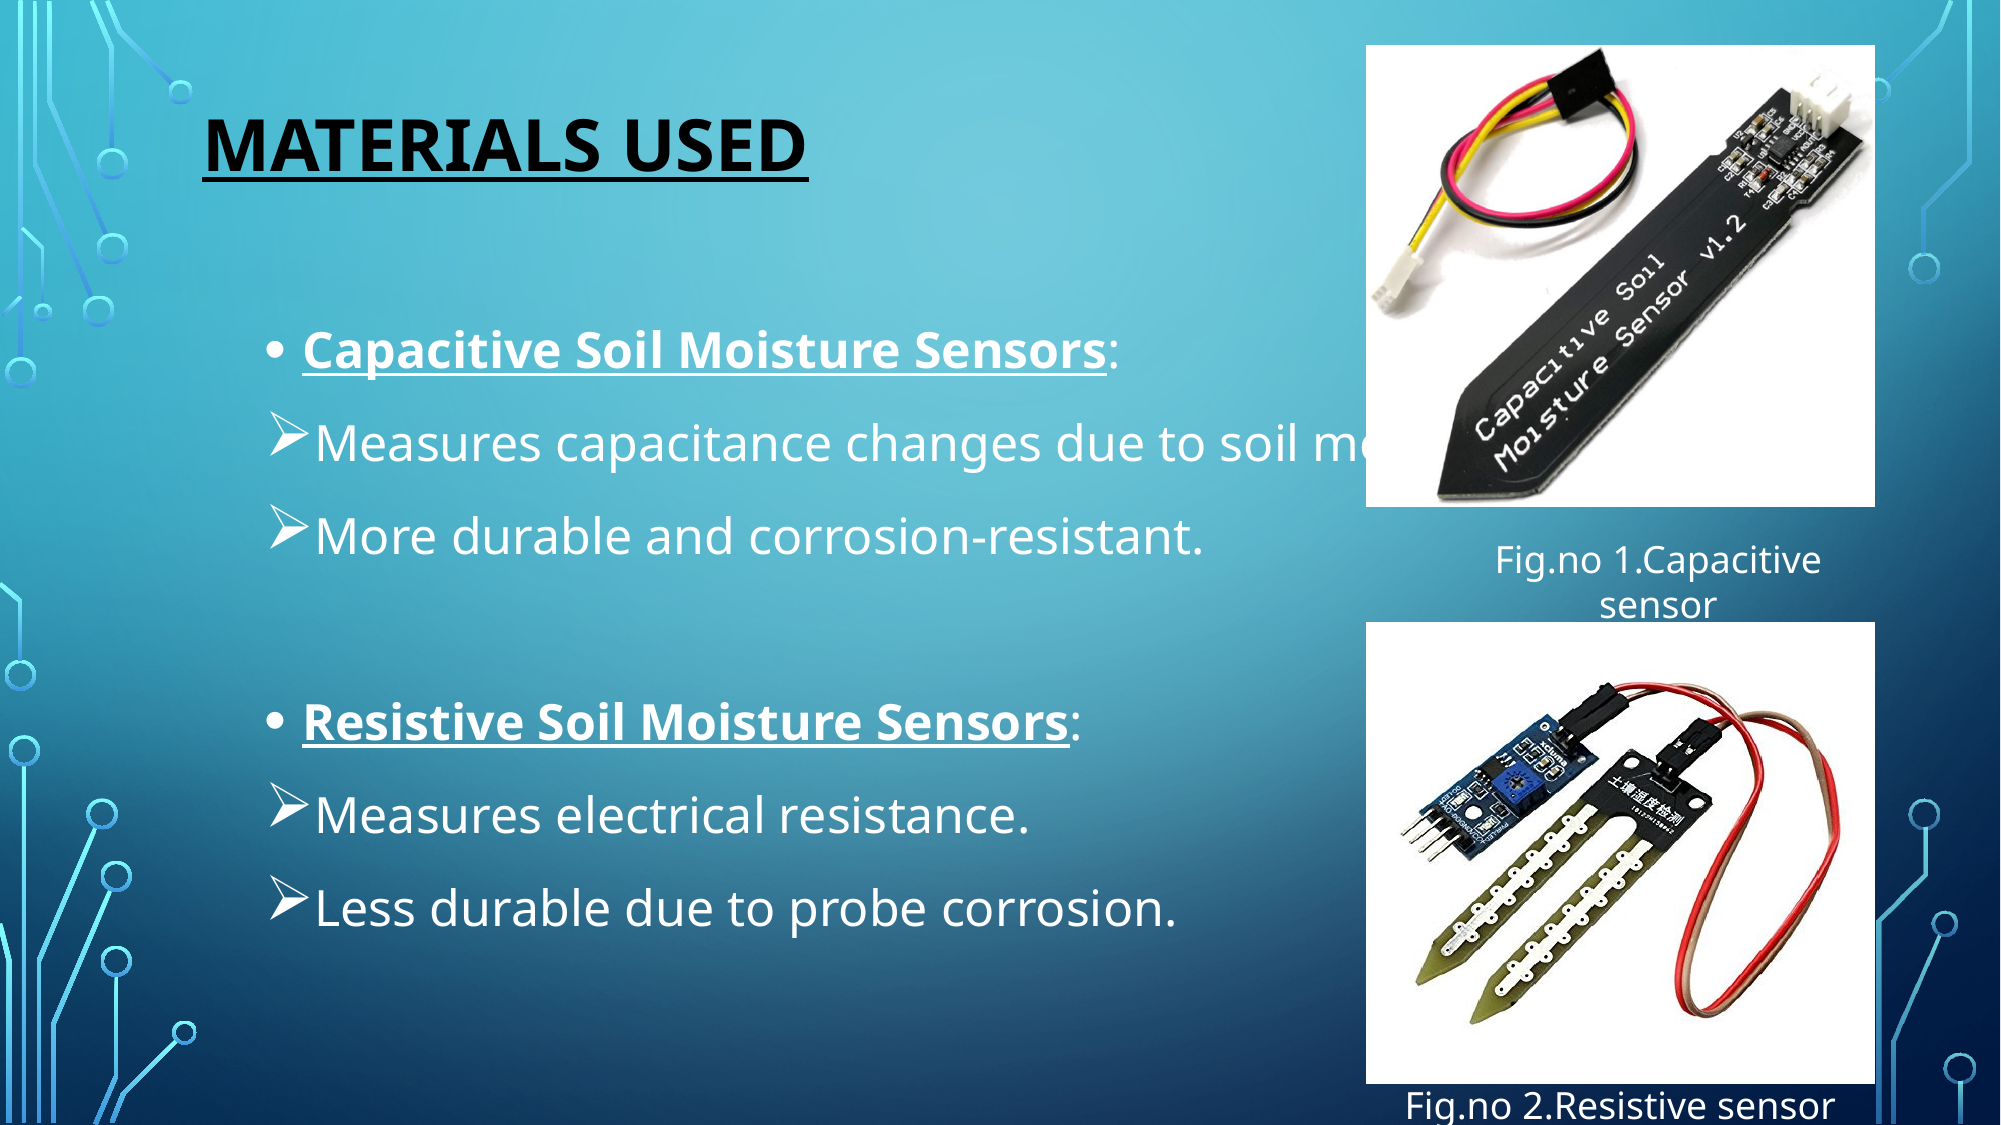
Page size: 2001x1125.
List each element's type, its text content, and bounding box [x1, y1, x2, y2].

title Materials Used [187, 101, 1000, 195]
text_box Fig.no 1.Capacitive sensor [1442, 529, 1875, 622]
text_box Fig.no 2.Resistive sensor [1389, 1074, 2000, 1125]
picture [1365, 622, 1875, 1084]
picture [1365, 45, 1875, 507]
list Capacitive Soil Moisture Sensors: Measures capacitance changes due to soil moisture. More durable and corrosion-resistant. Resistive Soil Moisture Sensors: Measures electrical resistance. Less durable due to probe corrosion. [249, 299, 1839, 1000]
